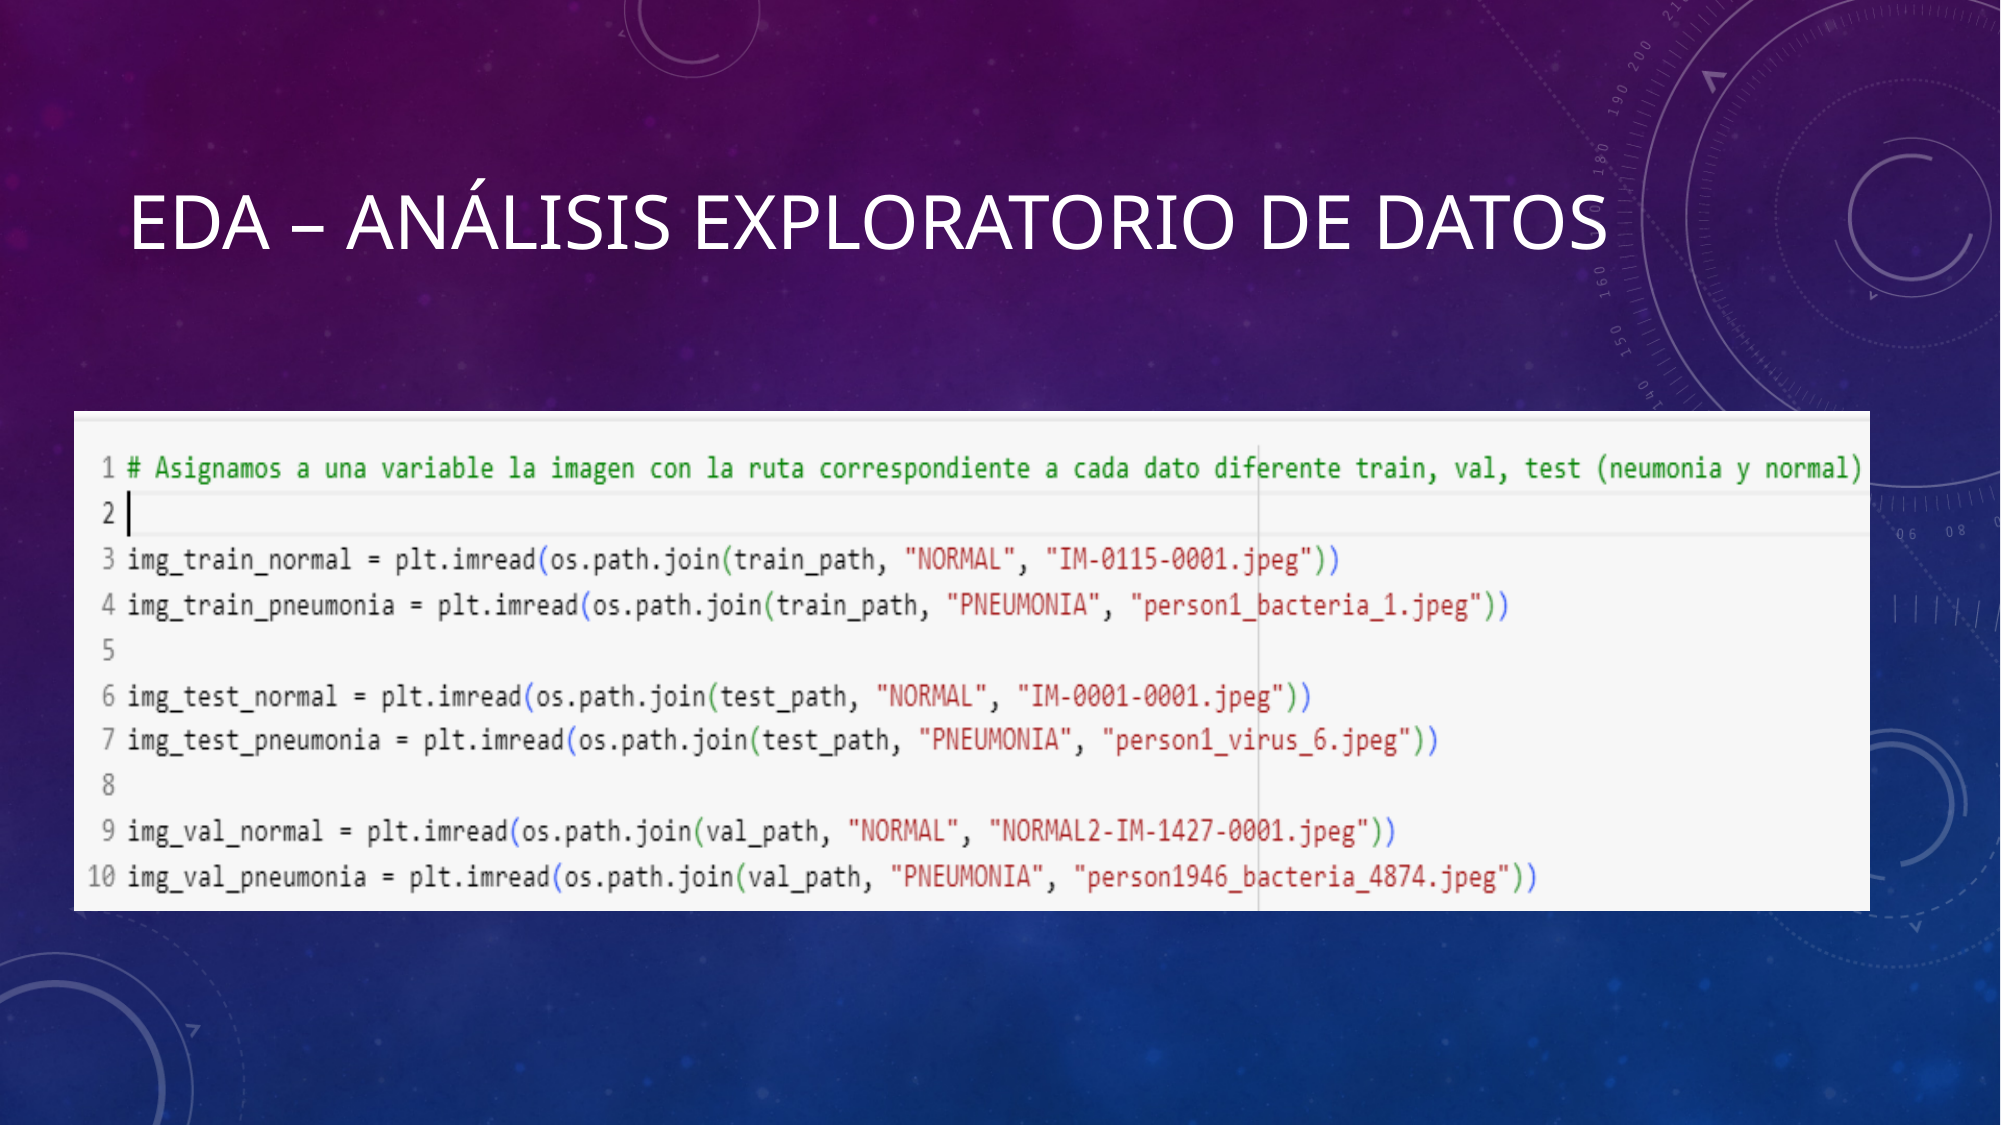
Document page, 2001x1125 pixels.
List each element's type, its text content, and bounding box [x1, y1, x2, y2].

title Eda – análisis exploratorio de datos [112, 99, 1775, 339]
picture [0, 0, 2001, 1125]
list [74, 411, 1871, 912]
